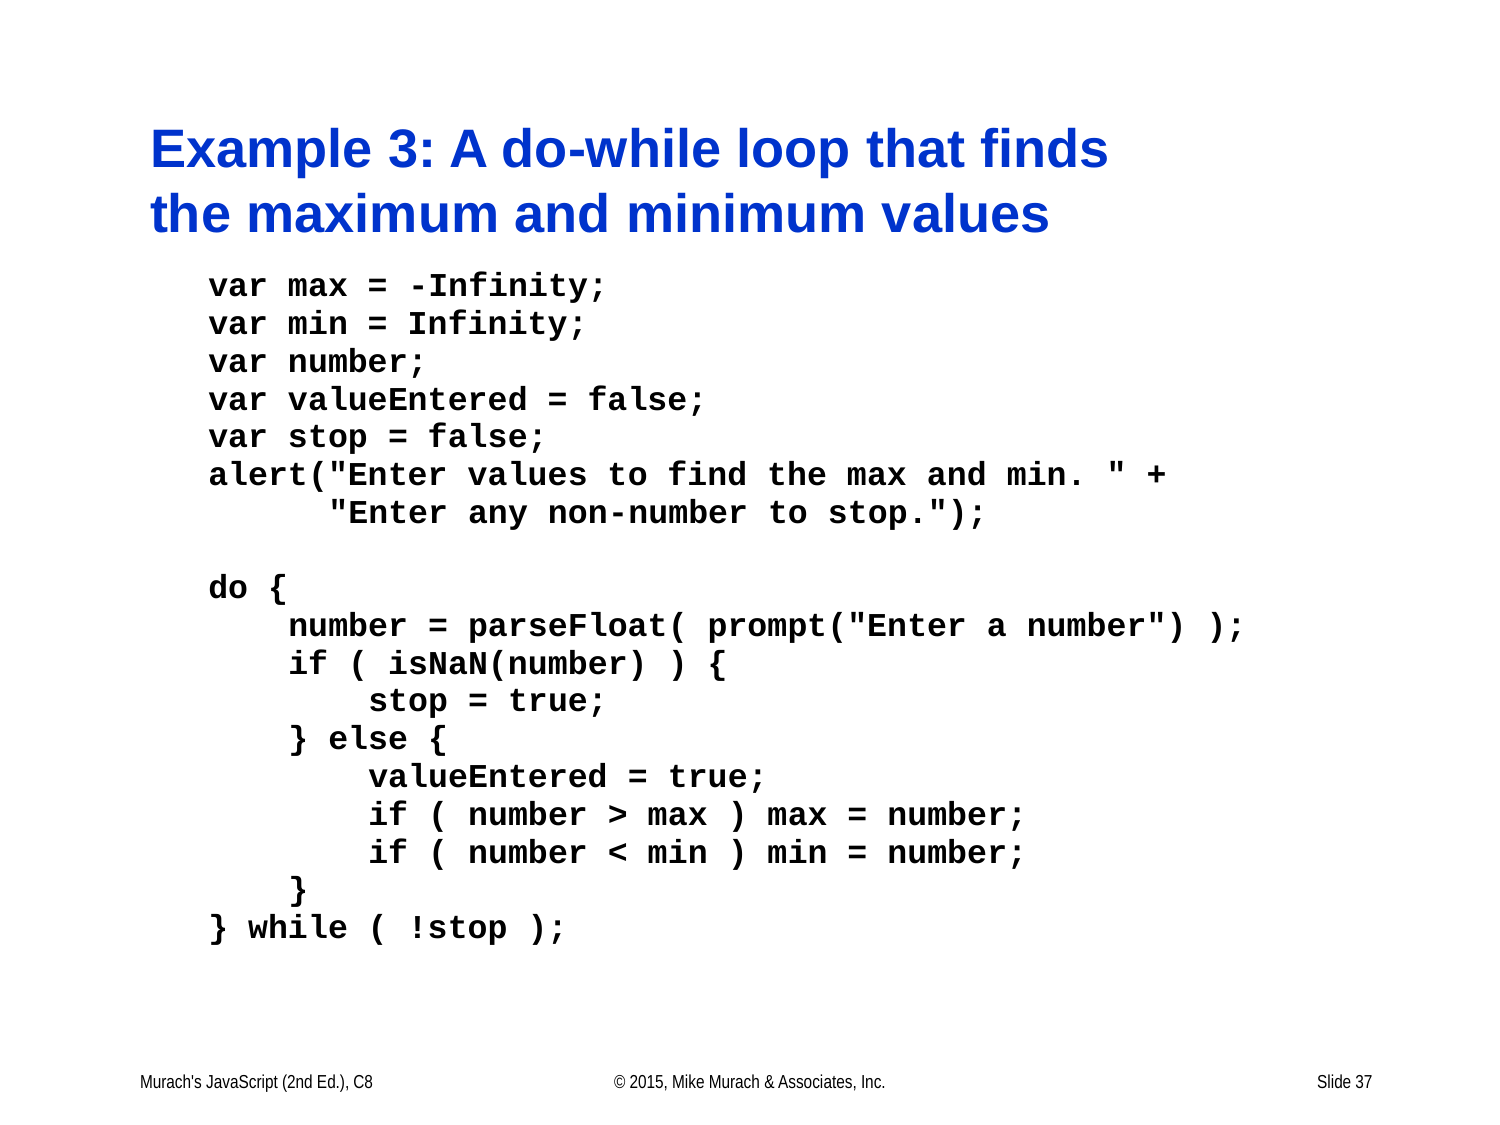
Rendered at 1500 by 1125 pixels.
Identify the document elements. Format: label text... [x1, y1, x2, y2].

title Example 3: A do-while loop that finds the maximum and minimum values [150, 112, 1350, 244]
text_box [150, 268, 1350, 951]
slide_number Slide 37 [1074, 1025, 1388, 1100]
footer © 2015, Mike Murach & Associates, Inc. [474, 1025, 1025, 1100]
slide_number Murach's JavaScript (2nd Ed.), C8 [125, 1025, 450, 1100]
